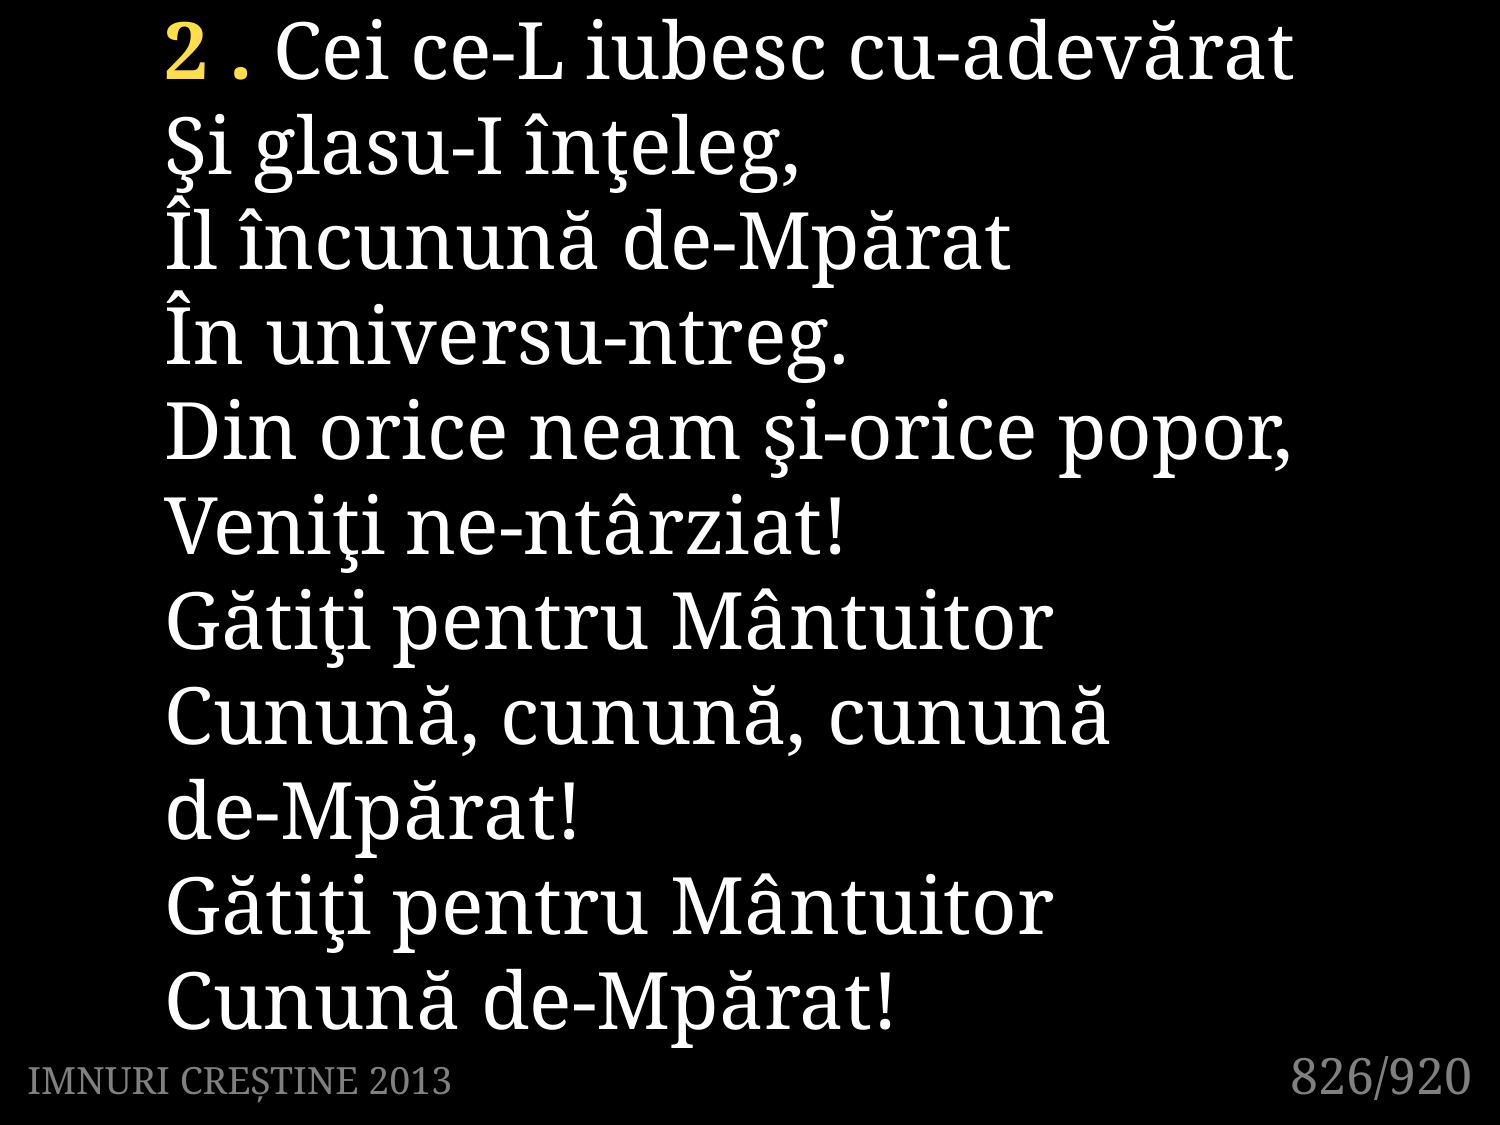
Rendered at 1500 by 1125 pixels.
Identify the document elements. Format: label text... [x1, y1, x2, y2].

text_box 826/920 [637, 1037, 1488, 1113]
text_box IMNURI CREȘTINE 2013 [12, 1049, 637, 1110]
text_box 2 . Cei ce-L iubesc cu-adevărat Şi glasu-I înţeleg, Îl încunună de-Mpărat În universu-ntreg. Din orice neam şi-orice popor, Veniţi ne-ntârziat! Gătiţi pentru Mântuitor Cunună, cunună, cunună de-Mpărat! Gătiţi pentru Mântuitor Cunună de-Mpărat! [150, 0, 1500, 1053]
